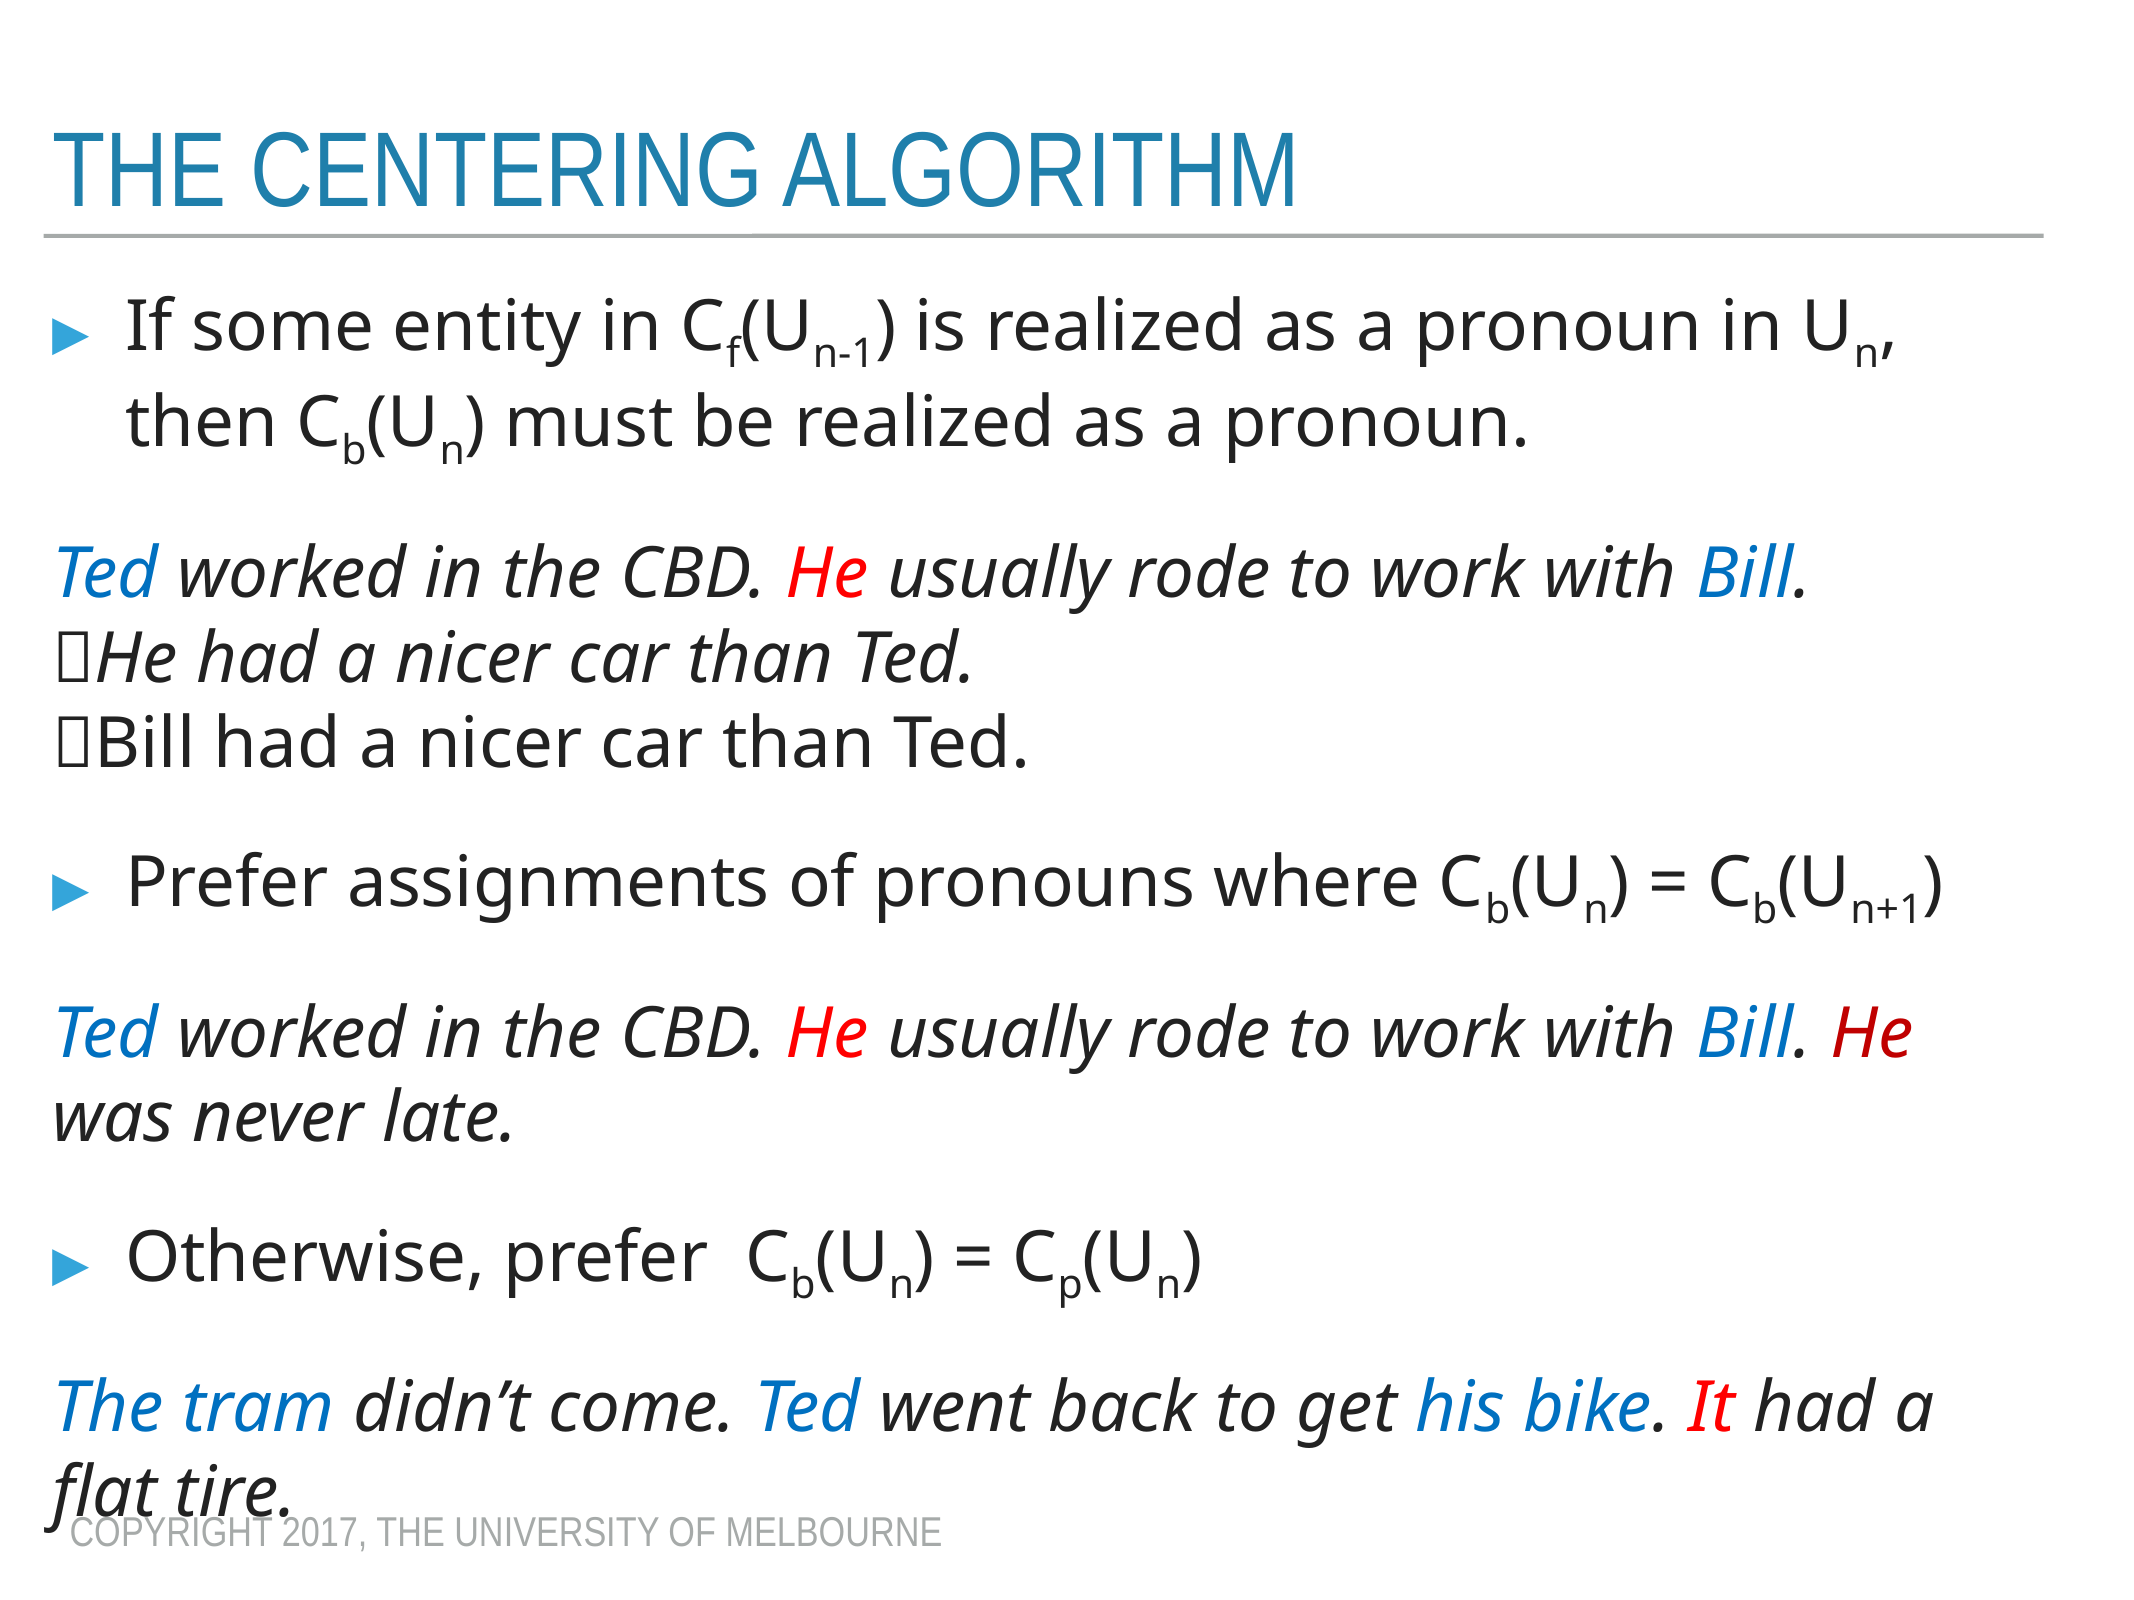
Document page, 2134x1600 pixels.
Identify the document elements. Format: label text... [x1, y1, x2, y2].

title The centering Algorithm [43, 116, 2045, 236]
list If some entity in Cf(Un-1) is realized as a pronoun in Un, then Cb(Un) must be realized as a pronoun. Ted worked in the CBD. He usually rode to work with Bill. He had a nicer car than Ted. Bill had a nicer car than Ted. Prefer assignments of pronouns where Cb(Un) = Cb(Un+1) Ted worked in the CBD. He usually rode to work with Bill. He was never late. Otherwise, prefer Cb(Un) = Cp(Un) The tram didn’t come. Ted went back to get his bike. It had a flat tire. [43, 270, 2045, 1551]
